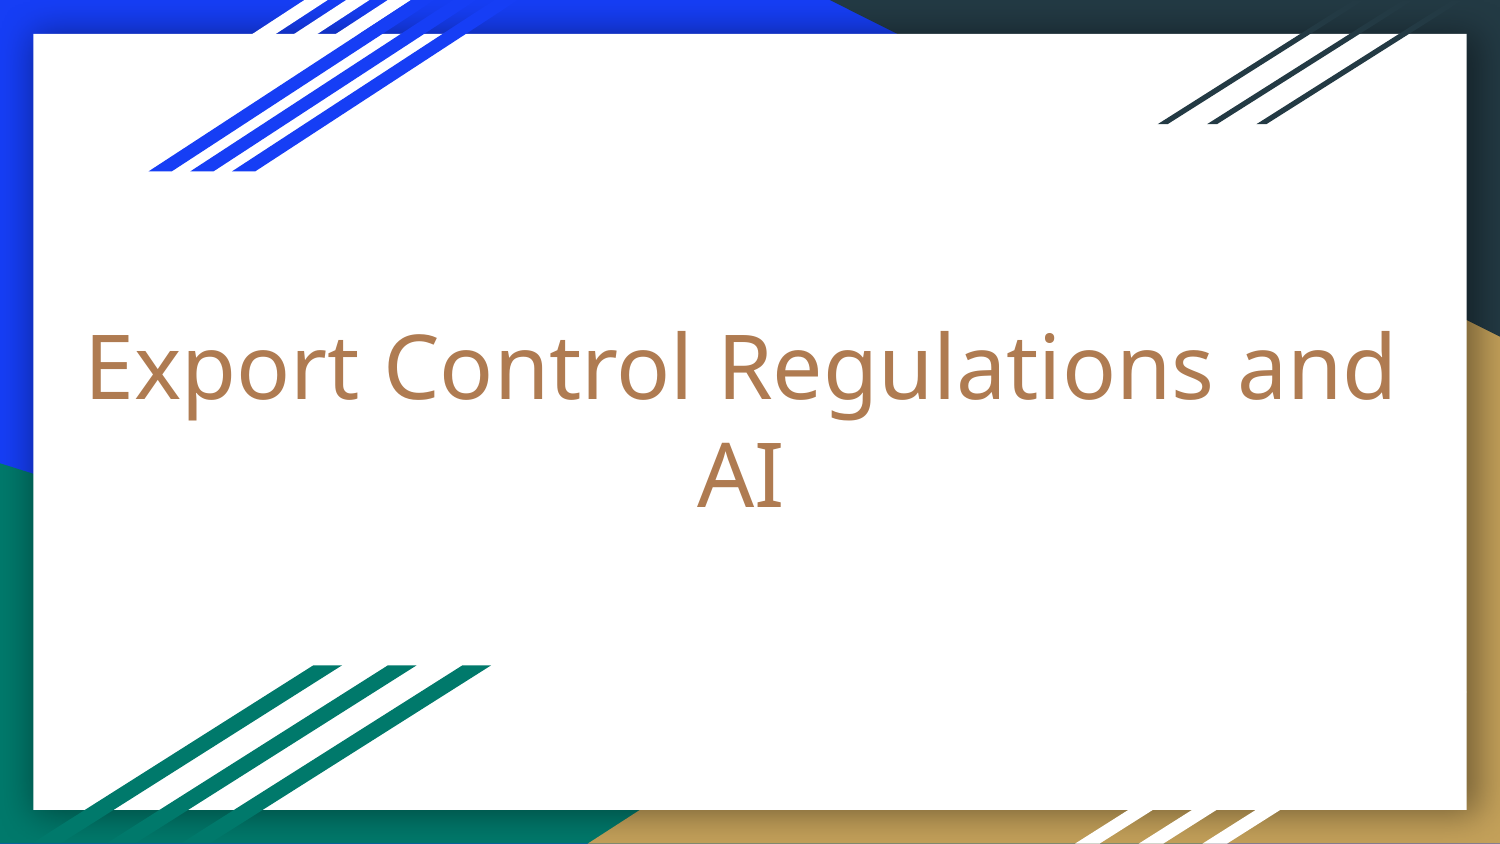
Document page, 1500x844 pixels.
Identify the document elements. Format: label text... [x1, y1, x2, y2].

title Export Control Regulations and AI [38, 298, 1446, 537]
